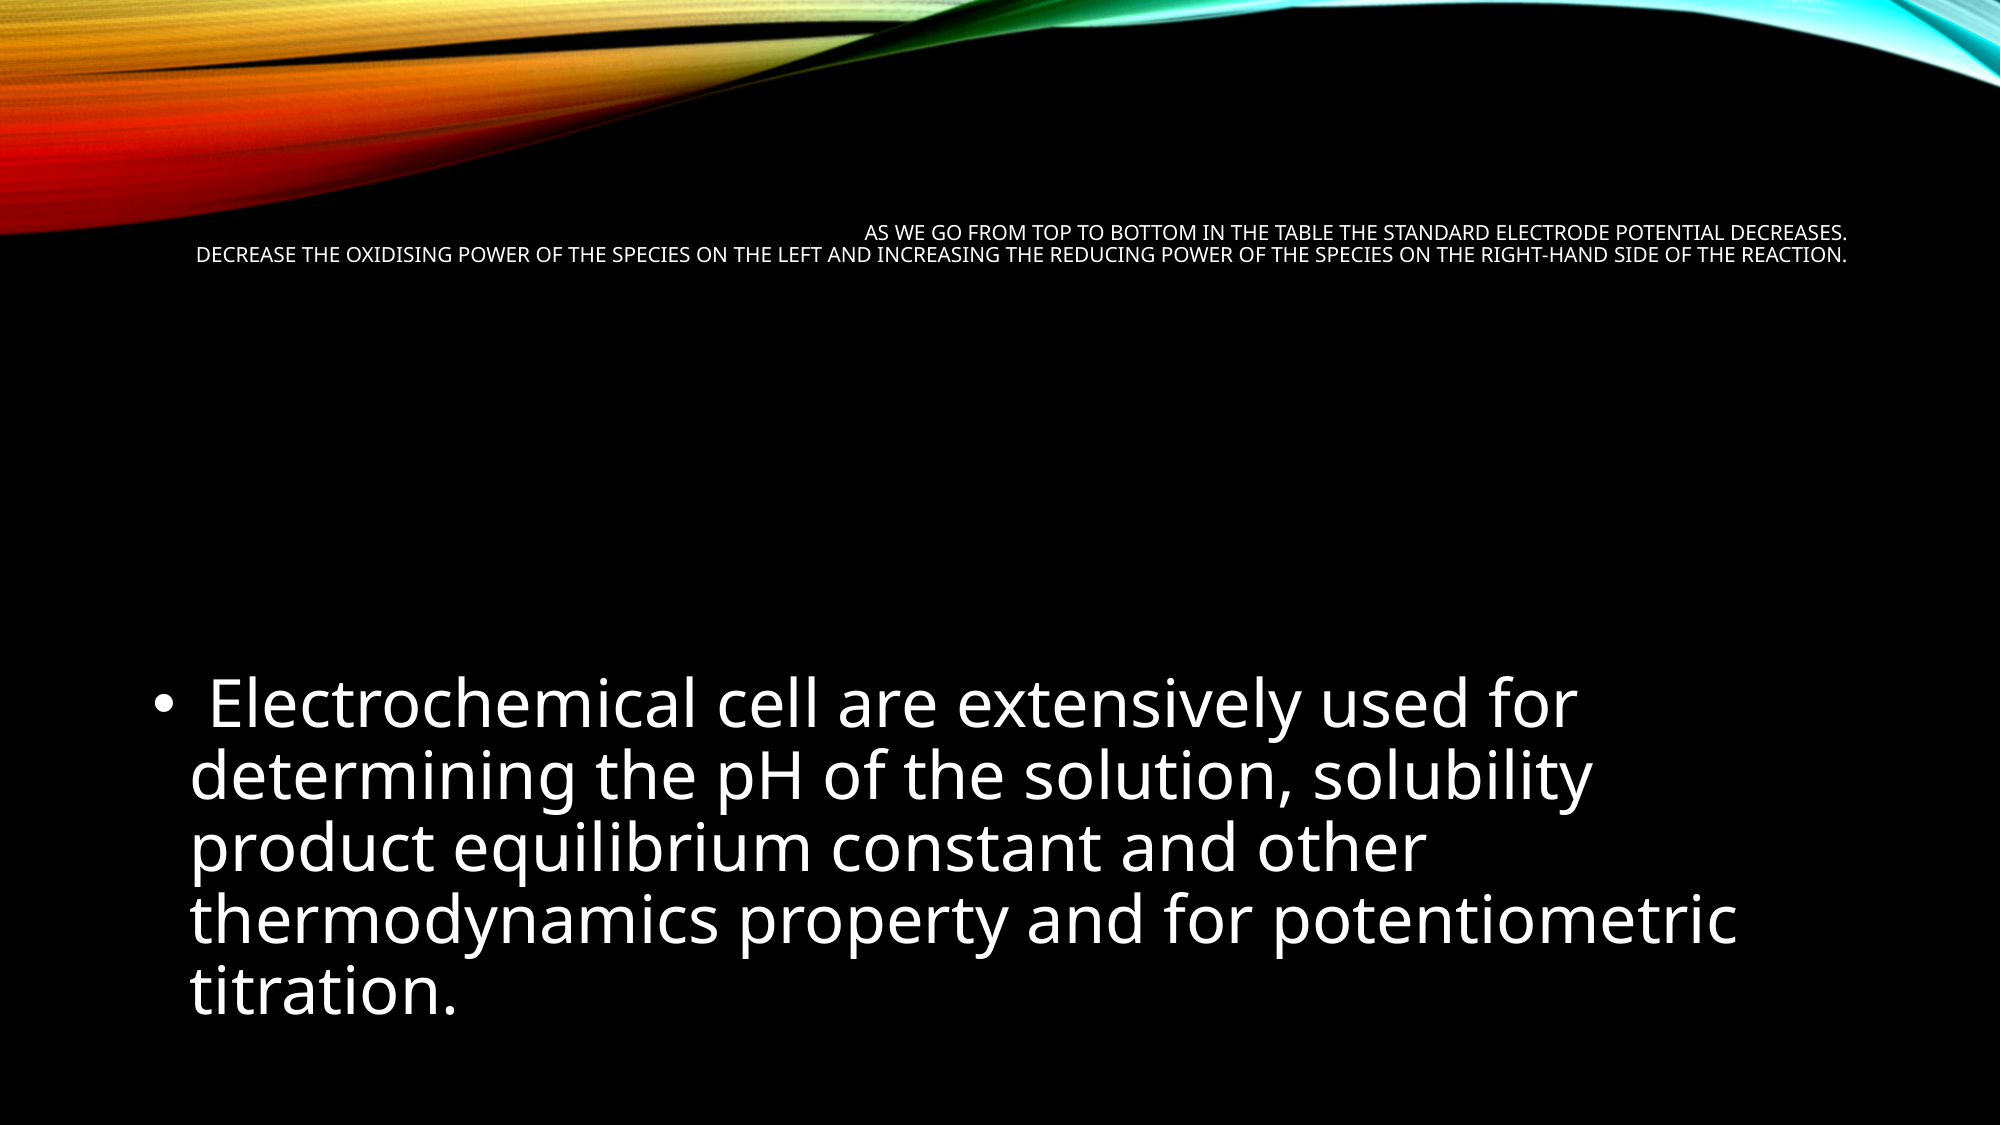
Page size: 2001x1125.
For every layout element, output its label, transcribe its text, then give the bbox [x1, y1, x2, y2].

title As we go from top to bottom in the table the standard electrode potential decreases. Decrease the oxidising power of the species on the left and increasing the reducing power of the species on the right-hand side of the reaction. [137, 212, 1863, 278]
list Electrochemical cell are extensively used for determining the pH of the solution, solubility product equilibrium constant and other thermodynamics property and for potentiometric titration. [137, 662, 1863, 1014]
picture [0, 0, 2000, 237]
